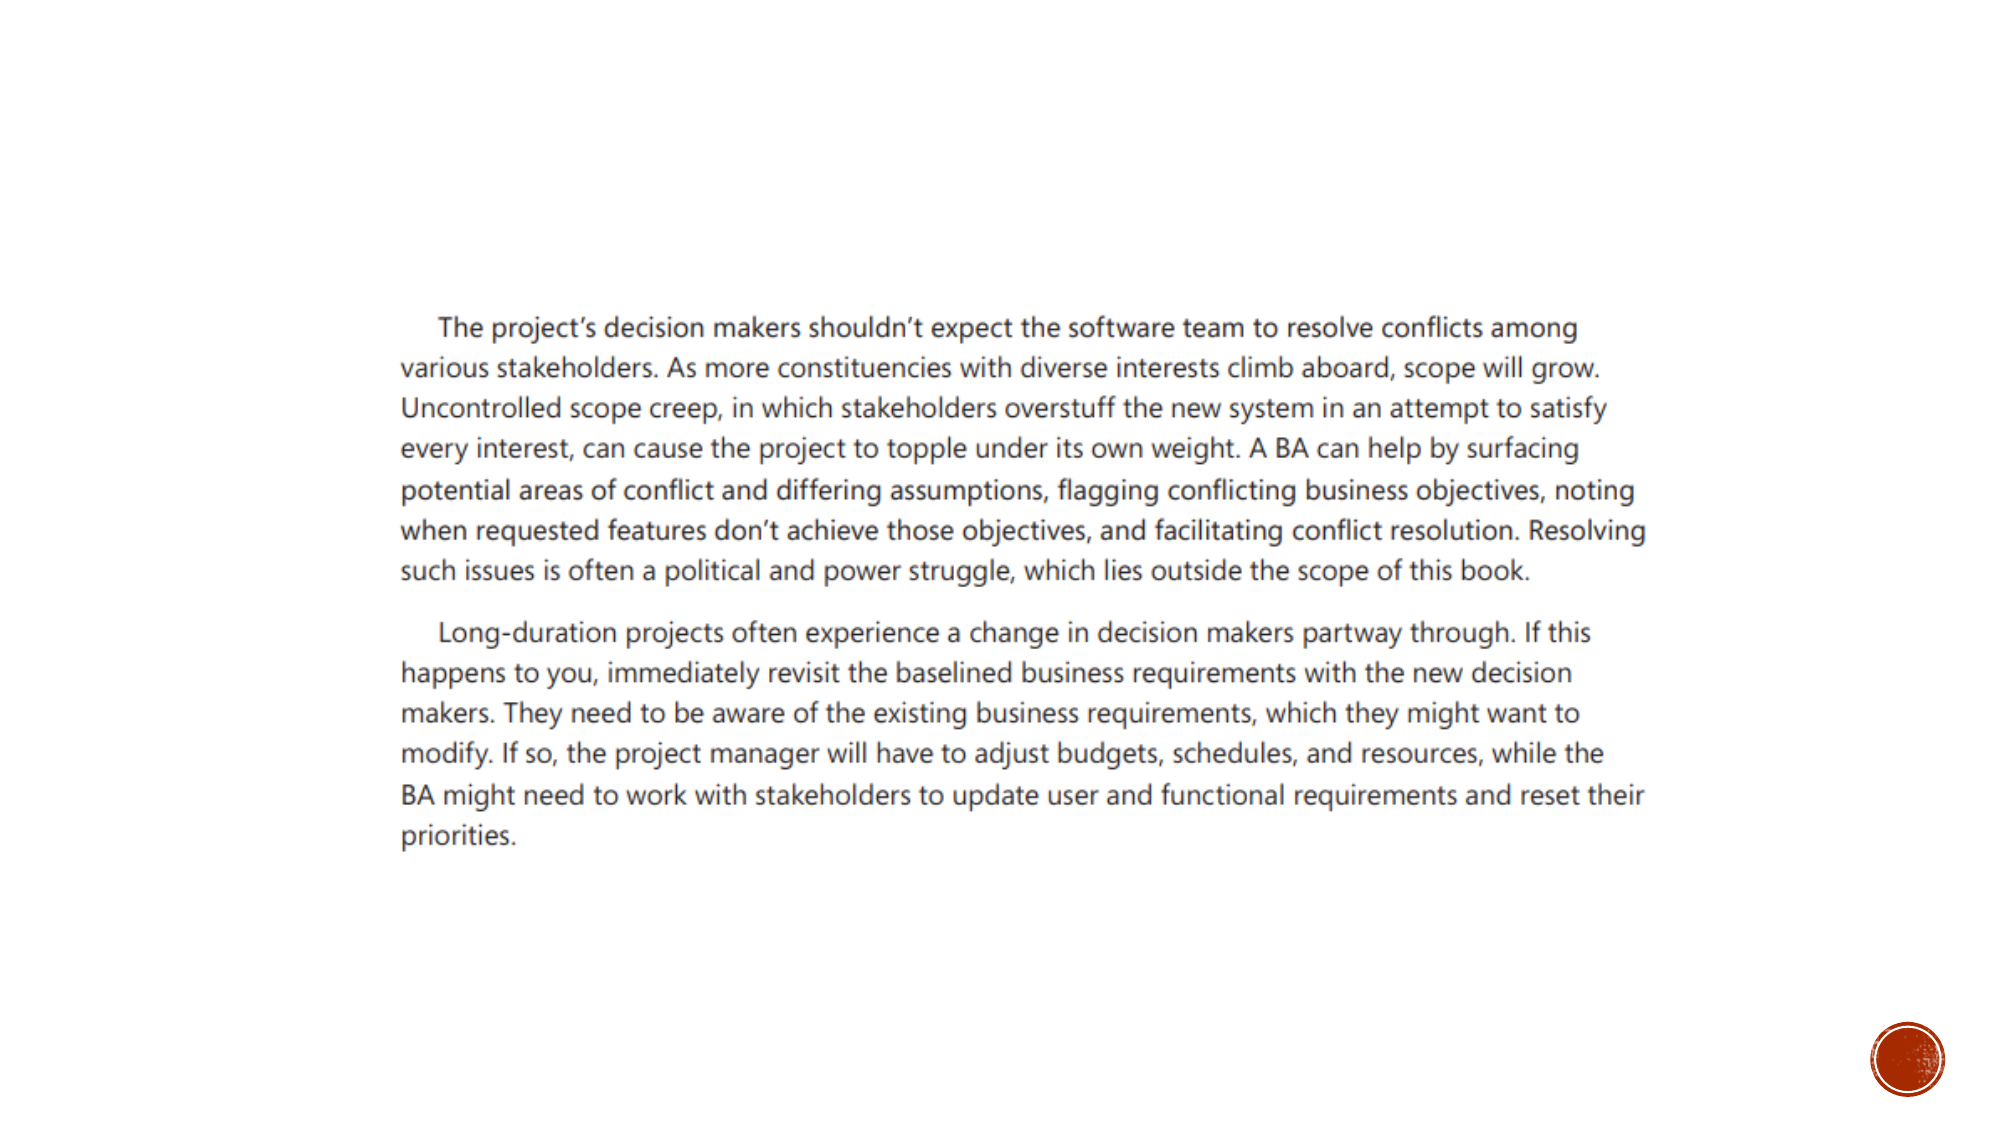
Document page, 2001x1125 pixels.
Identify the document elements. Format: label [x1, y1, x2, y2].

picture [394, 293, 1673, 867]
